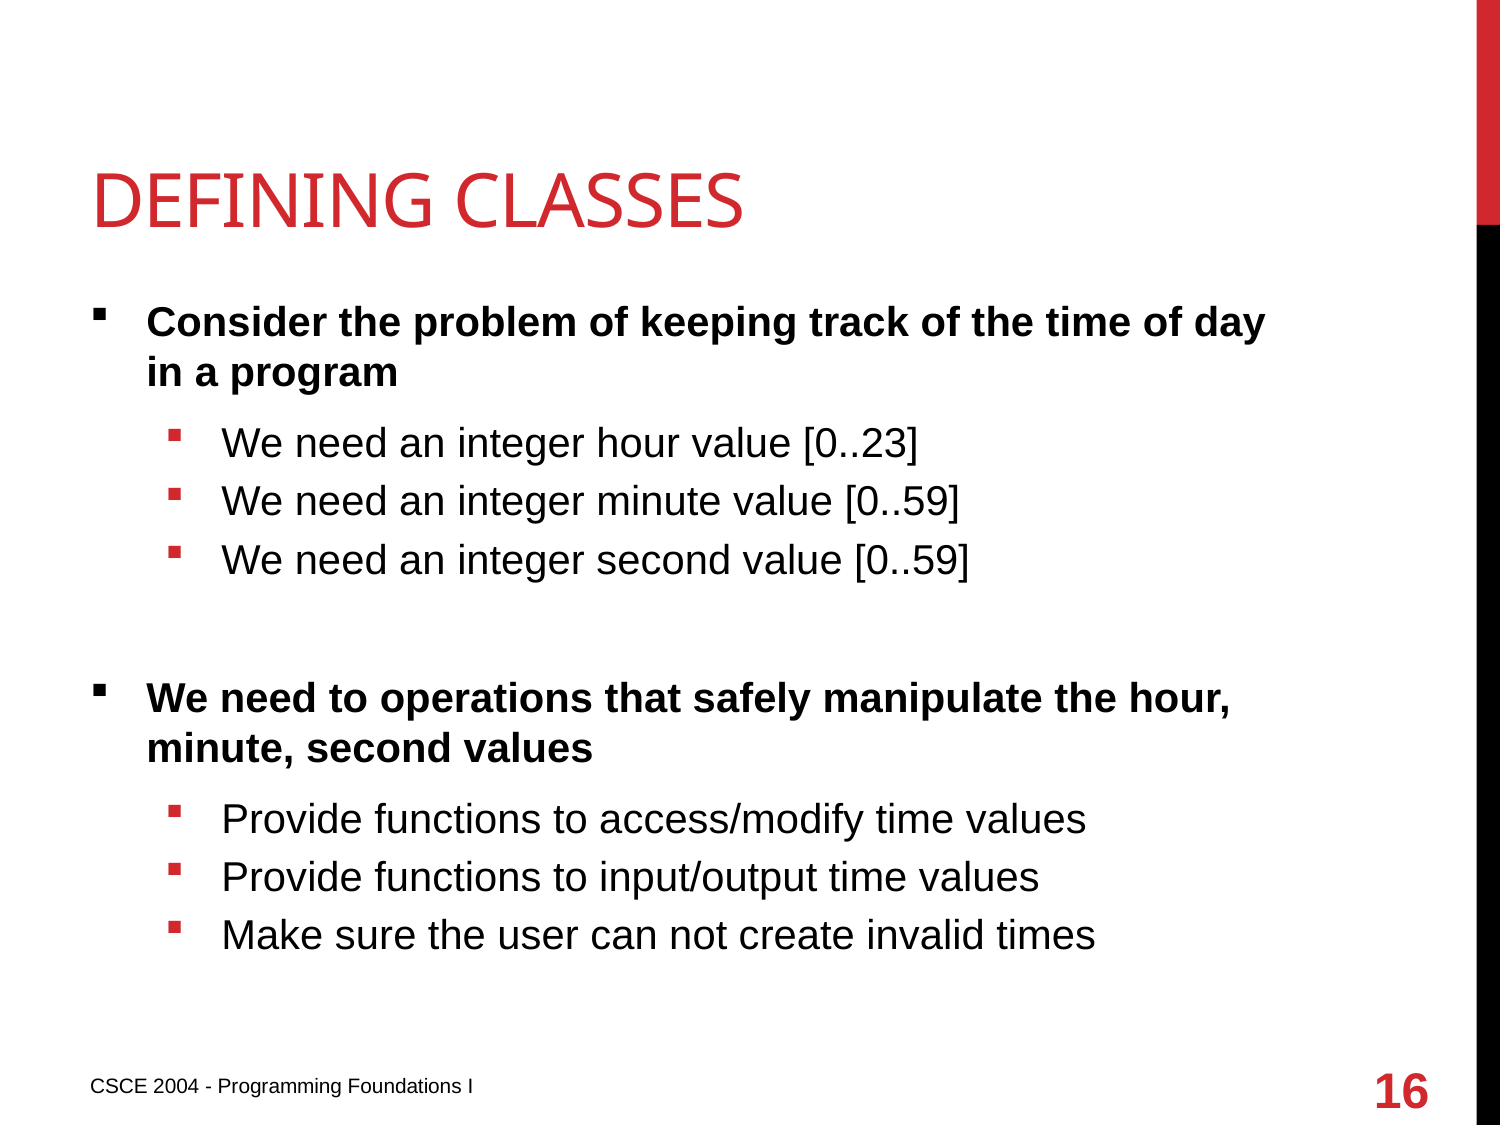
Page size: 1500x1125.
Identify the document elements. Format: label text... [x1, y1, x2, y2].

title Defining classes [75, 25, 1025, 250]
slide_number 16 [1358, 1058, 1471, 1119]
list Consider the problem of keeping track of the time of day in a program We need an integer hour value [0..23] We need an integer minute value [0..59] We need an integer second value [0..59] We need to operations that safely manipulate the hour, minute, second values Provide functions to access/modify time values Provide functions to input/output time values Make sure the user can not create invalid times [75, 287, 1325, 1005]
footer CSCE 2004 - Programming Foundations I [75, 1065, 638, 1112]
